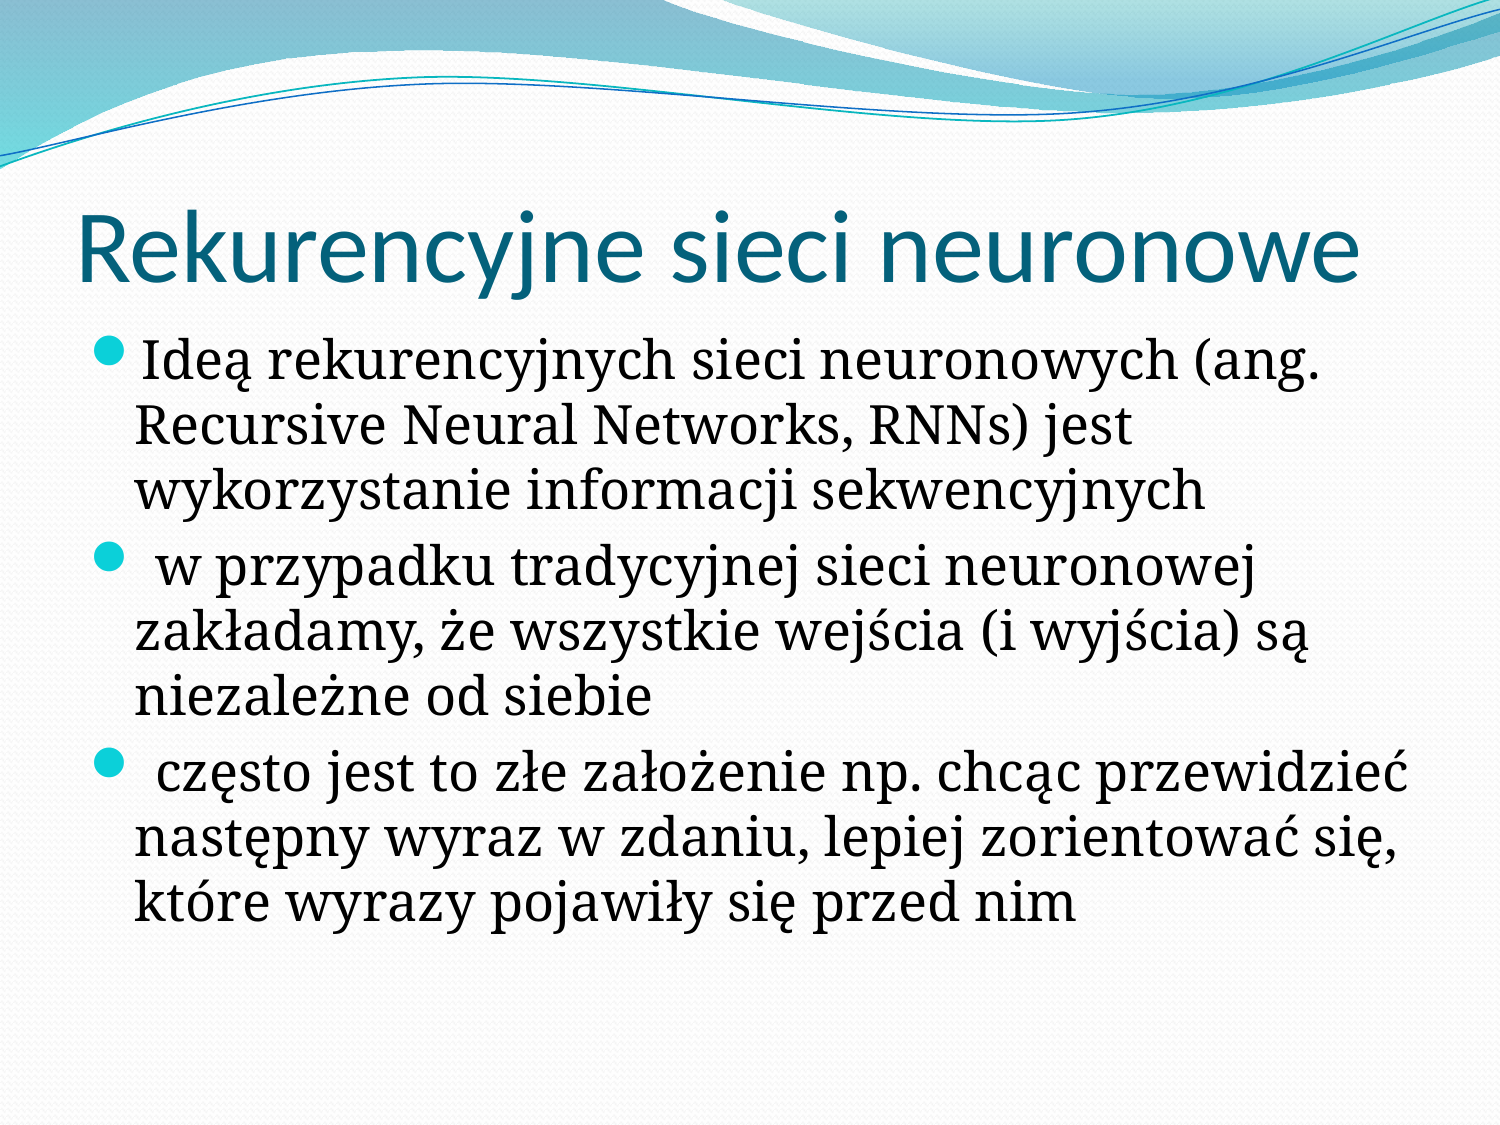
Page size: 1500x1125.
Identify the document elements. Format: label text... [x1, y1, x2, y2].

list Ideą rekurencyjnych sieci neuronowych (ang. Recursive Neural Networks, RNNs) jest wykorzystanie informacji sekwencyjnych w przypadku tradycyjnej sieci neuronowej zakładamy, że wszystkie wejścia (i wyjścia) są niezależne od siebie często jest to złe założenie np. chcąc przewidzieć następny wyraz w zdaniu, lepiej zorientować się, które wyrazy pojawiły się przed nim [75, 317, 1425, 1038]
title Rekurencyjne sieci neuronowe [75, 115, 1425, 303]
